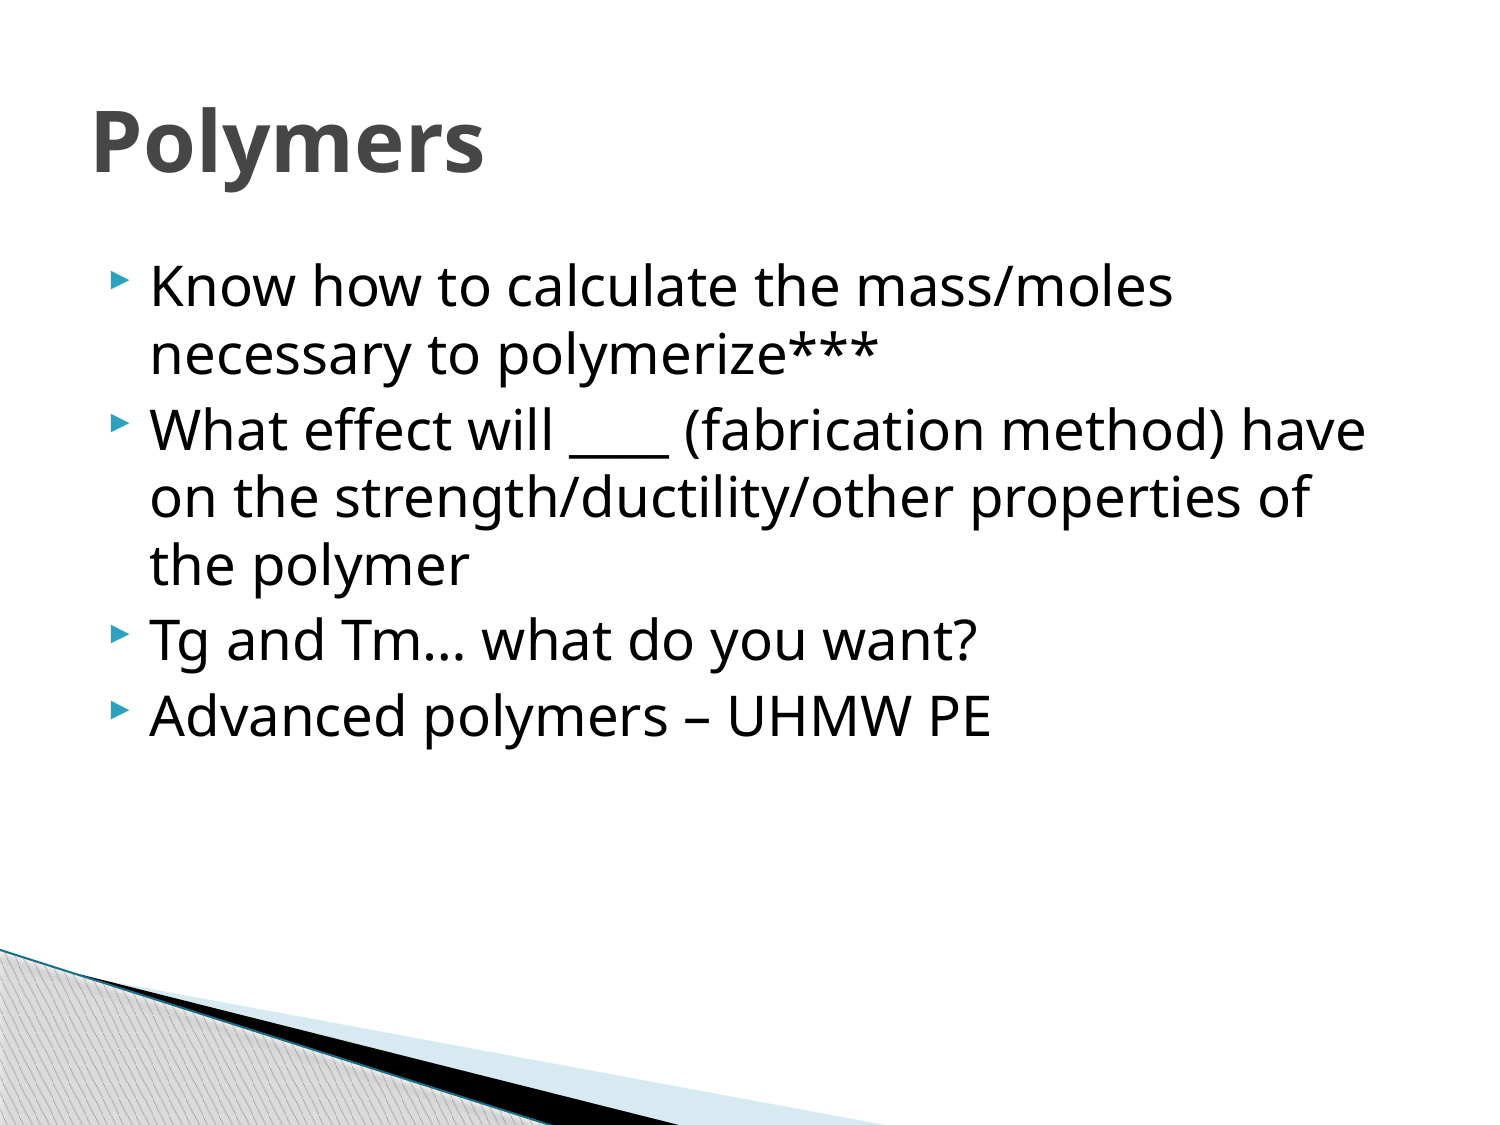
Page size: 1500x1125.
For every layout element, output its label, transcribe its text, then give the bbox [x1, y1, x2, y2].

title Polymers [75, 45, 1425, 233]
list Know how to calculate the mass/moles necessary to polymerize*** What effect will ____ (fabrication method) have on the strength/ductility/other properties of the polymer Tg and Tm… what do you want? Advanced polymers – UHMW PE [75, 243, 1425, 986]
